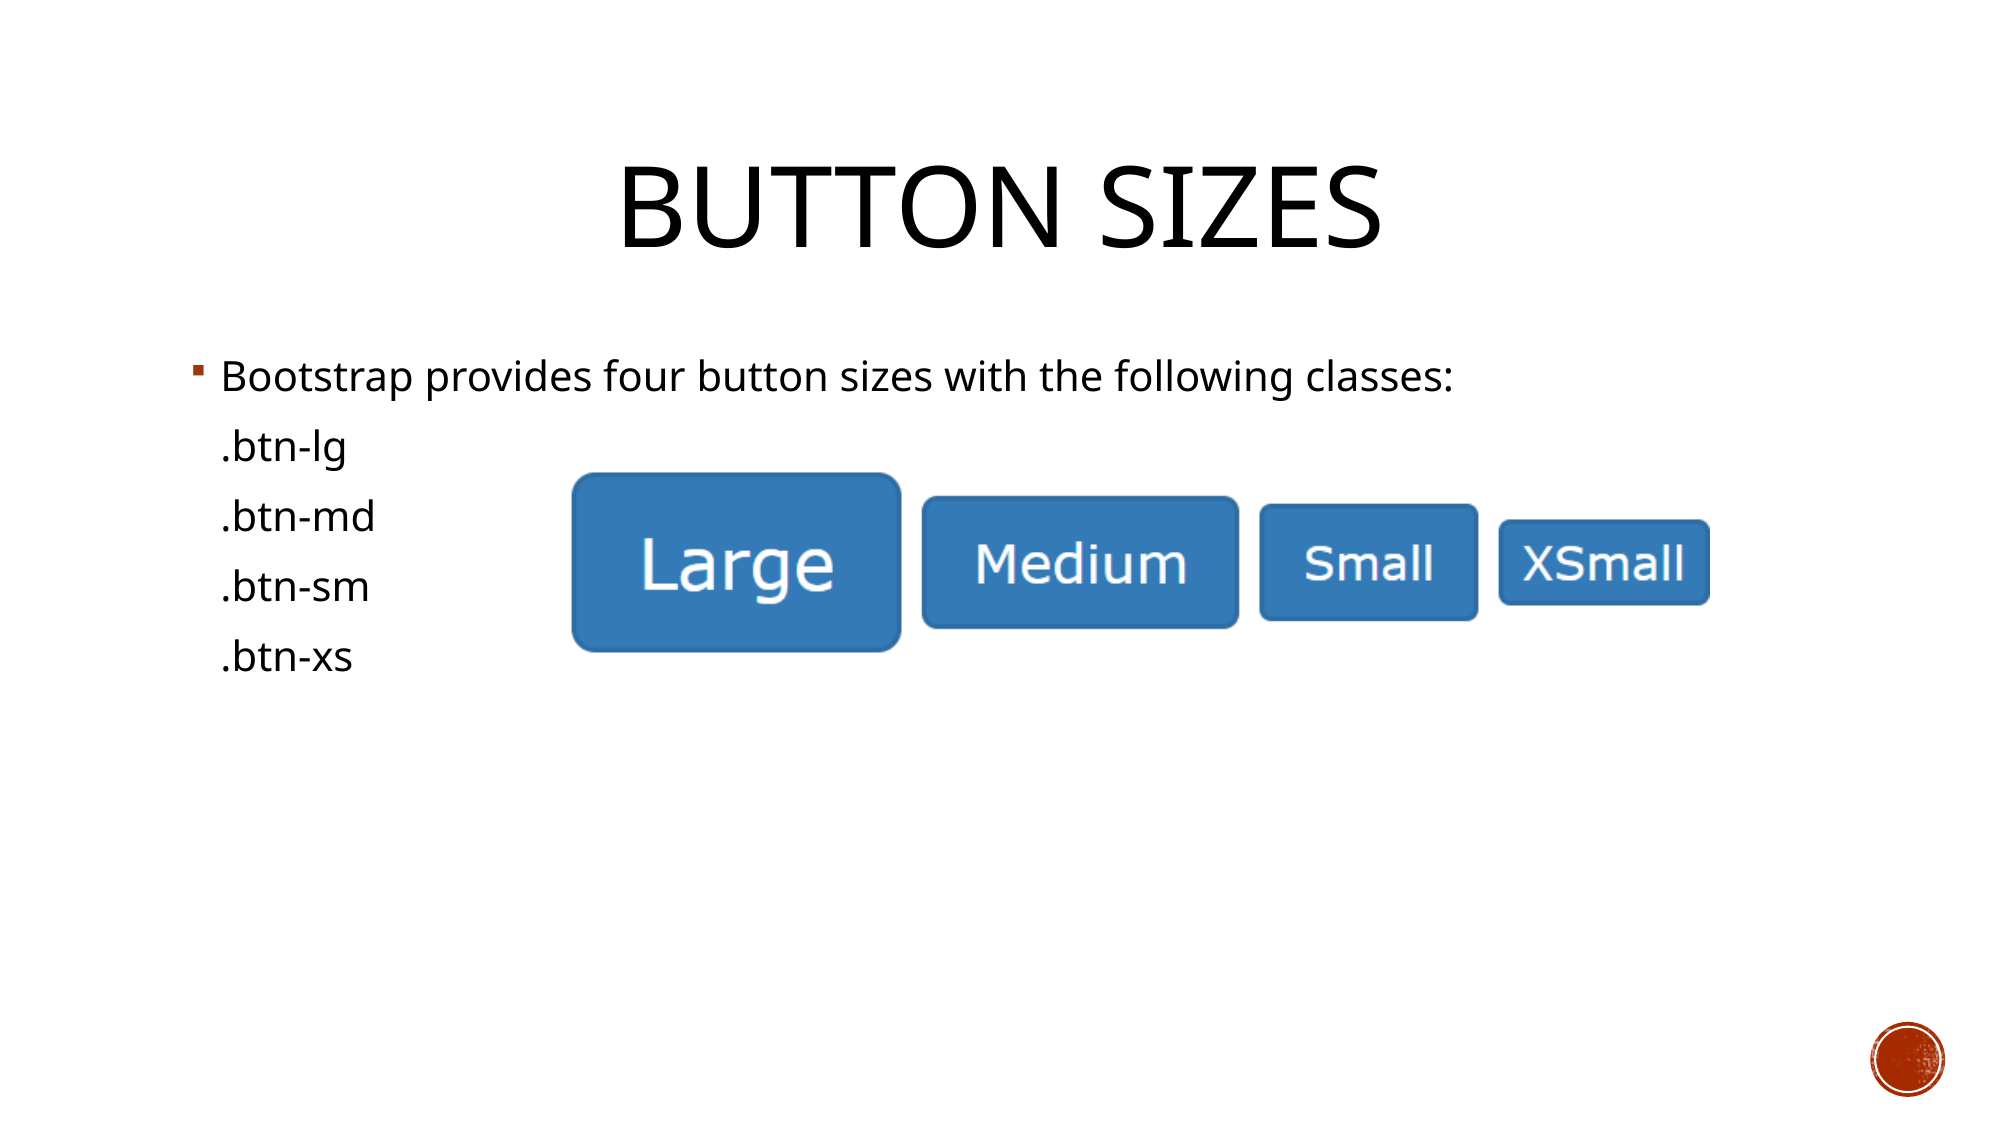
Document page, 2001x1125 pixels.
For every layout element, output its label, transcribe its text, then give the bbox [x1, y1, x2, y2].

list Bootstrap provides four button sizes with the following classes: .btn-lg .btn-md .btn-sm .btn-xs [175, 348, 1826, 1013]
title Button Sizes [175, 79, 1826, 344]
picture [561, 432, 1710, 695]
